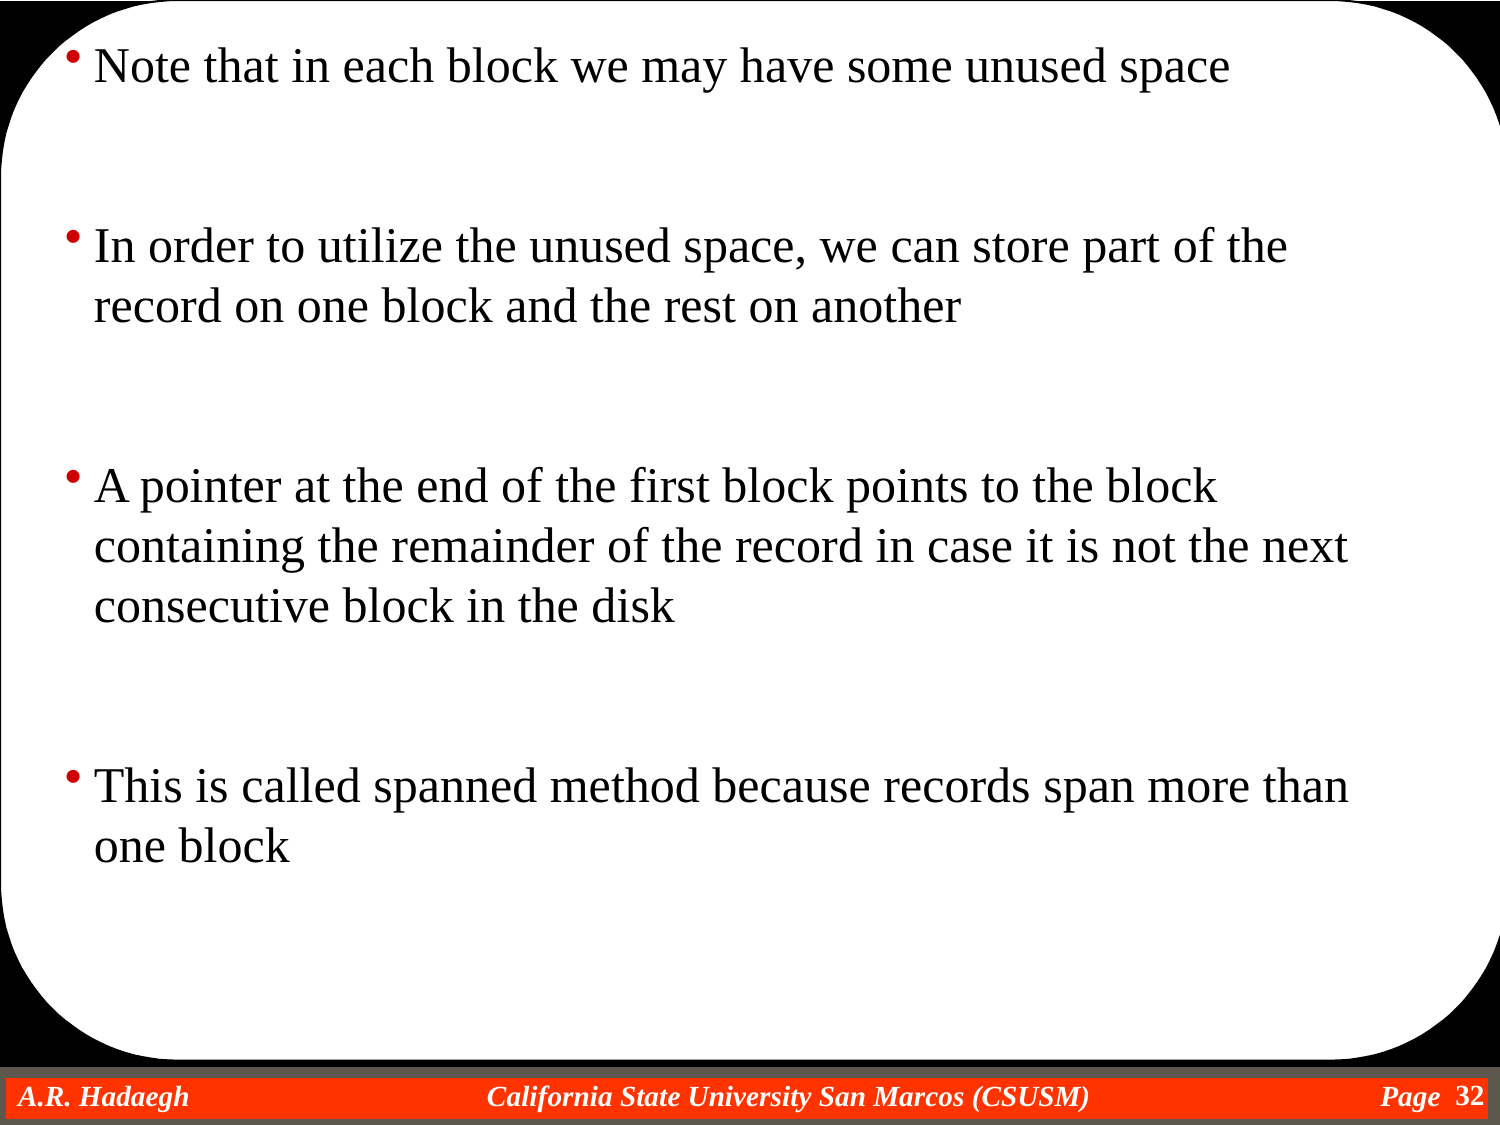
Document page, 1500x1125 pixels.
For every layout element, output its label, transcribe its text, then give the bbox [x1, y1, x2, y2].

text_box Note that in each block we may have some unused space In order to utilize the unused space, we can store part of the record on one block and the rest on another A pointer at the end of the first block points to the block containing the remainder of the record in case it is not the next consecutive block in the disk This is called spanned method because records span more than one block [49, 24, 1413, 940]
slide_number 32 [1387, 1068, 1500, 1125]
